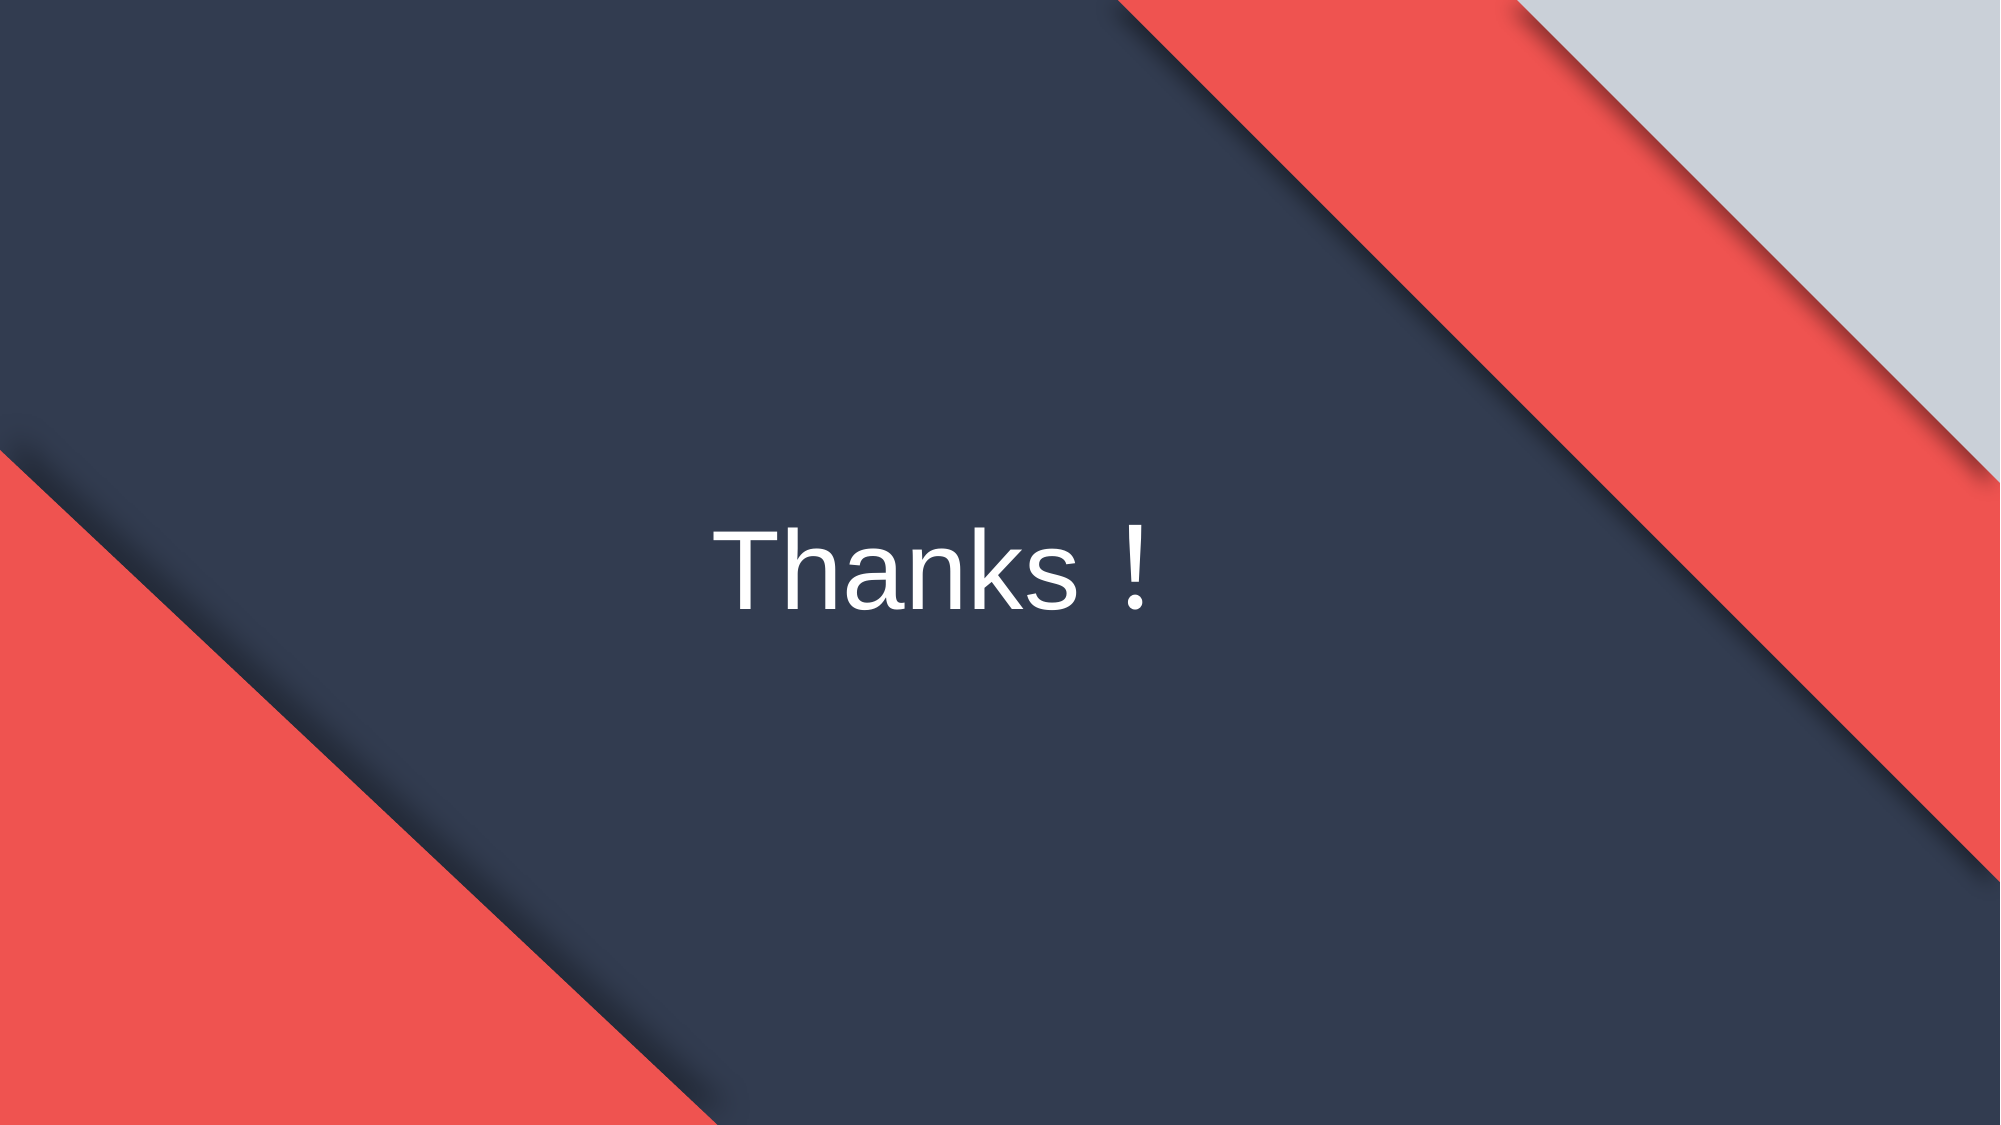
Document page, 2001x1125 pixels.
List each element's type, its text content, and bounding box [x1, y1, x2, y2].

text_box [0, 448, 720, 1125]
text_box [1116, 0, 2000, 884]
text_box [1515, 0, 2000, 485]
text_box Thanks！ [339, 489, 1592, 639]
